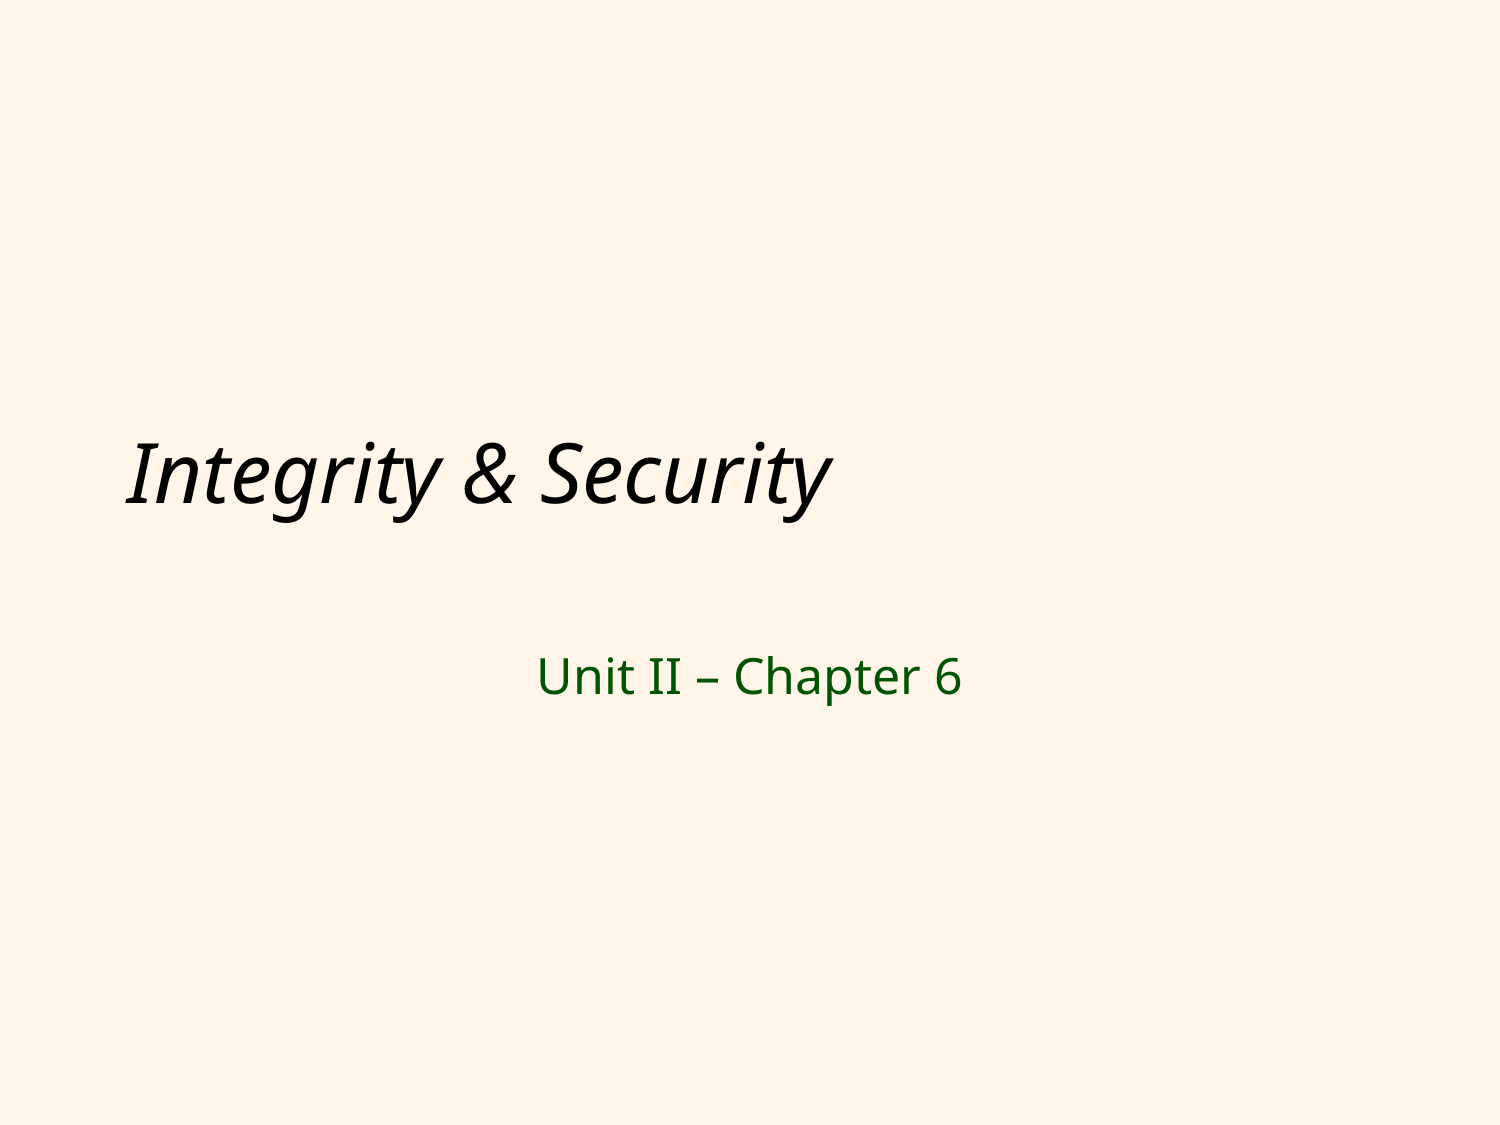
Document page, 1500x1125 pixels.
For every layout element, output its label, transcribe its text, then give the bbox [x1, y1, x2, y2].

subtitle Unit II – Chapter 6 [225, 637, 1275, 925]
title Integrity & Security [112, 349, 1388, 591]
